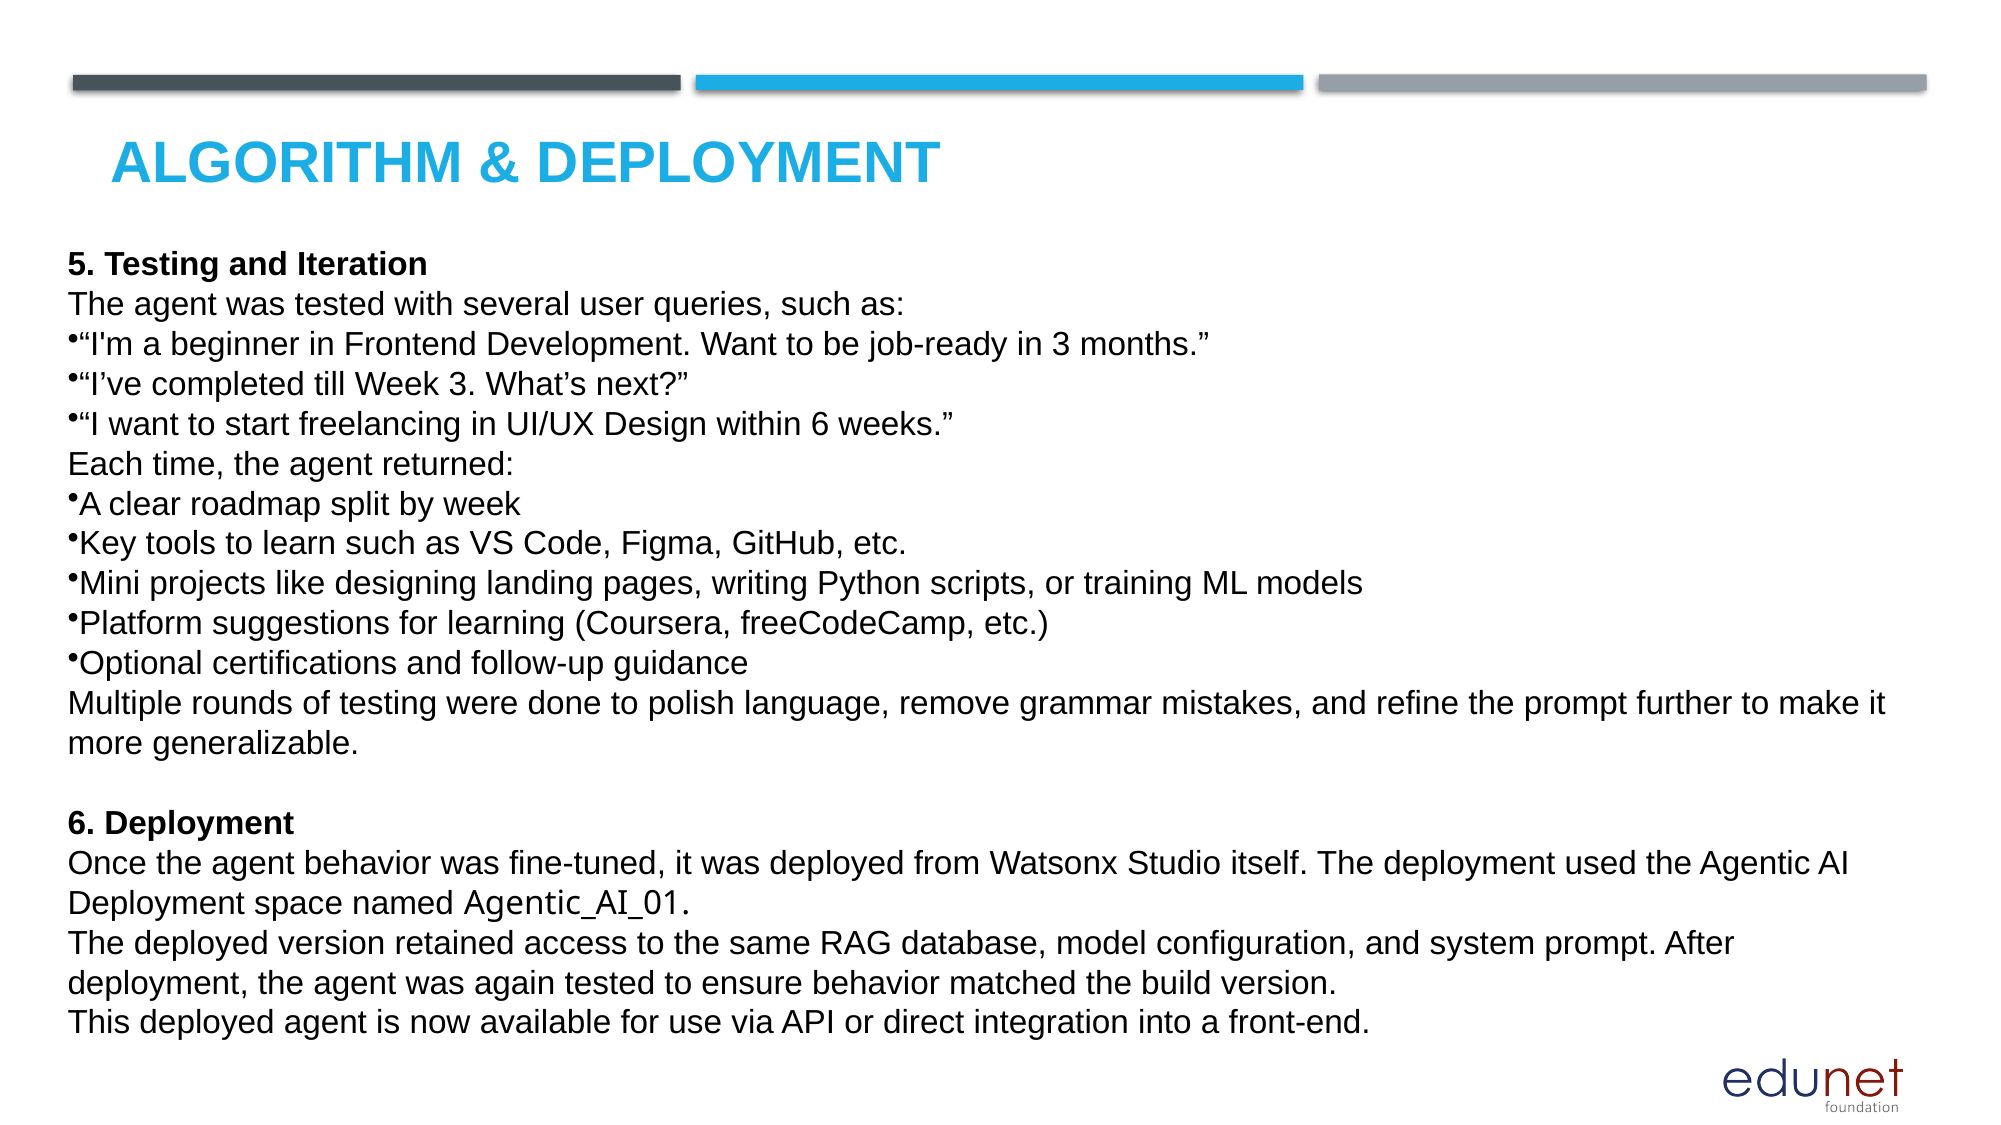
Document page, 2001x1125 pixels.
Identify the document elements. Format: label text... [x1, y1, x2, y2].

picture [1719, 1056, 1905, 1116]
list 5. Testing and Iteration The agent was tested with several user queries, such as: “I'm a beginner in Frontend Development. Want to be job-ready in 3 months.” “I’ve completed till Week 3. What’s next?” “I want to start freelancing in UI/UX Design within 6 weeks.” Each time, the agent returned: A clear roadmap split by week Key tools to learn such as VS Code, Figma, GitHub, etc. Mini projects like designing landing pages, writing Python scripts, or training ML models Platform suggestions for learning (Coursera, freeCodeCamp, etc.) Optional certifications and follow-up guidance Multiple rounds of testing were done to polish language, remove grammar mistakes, and refine the prompt further to make it more generalizable. 6. Deployment Once the agent behavior was fine-tuned, it was deployed from Watsonx Studio itself. The deployment used the Agentic AI Deployment space named Agentic_AI_01. The deployed version retained access to the same RAG database, model configuration, and system prompt. After deployment, the agent was again tested to ensure behavior matched the build version. This deployed agent is now available for use via API or direct integration into a front-end. [52, 234, 1905, 1049]
title Algorithm & Deployment [95, 115, 1905, 203]
